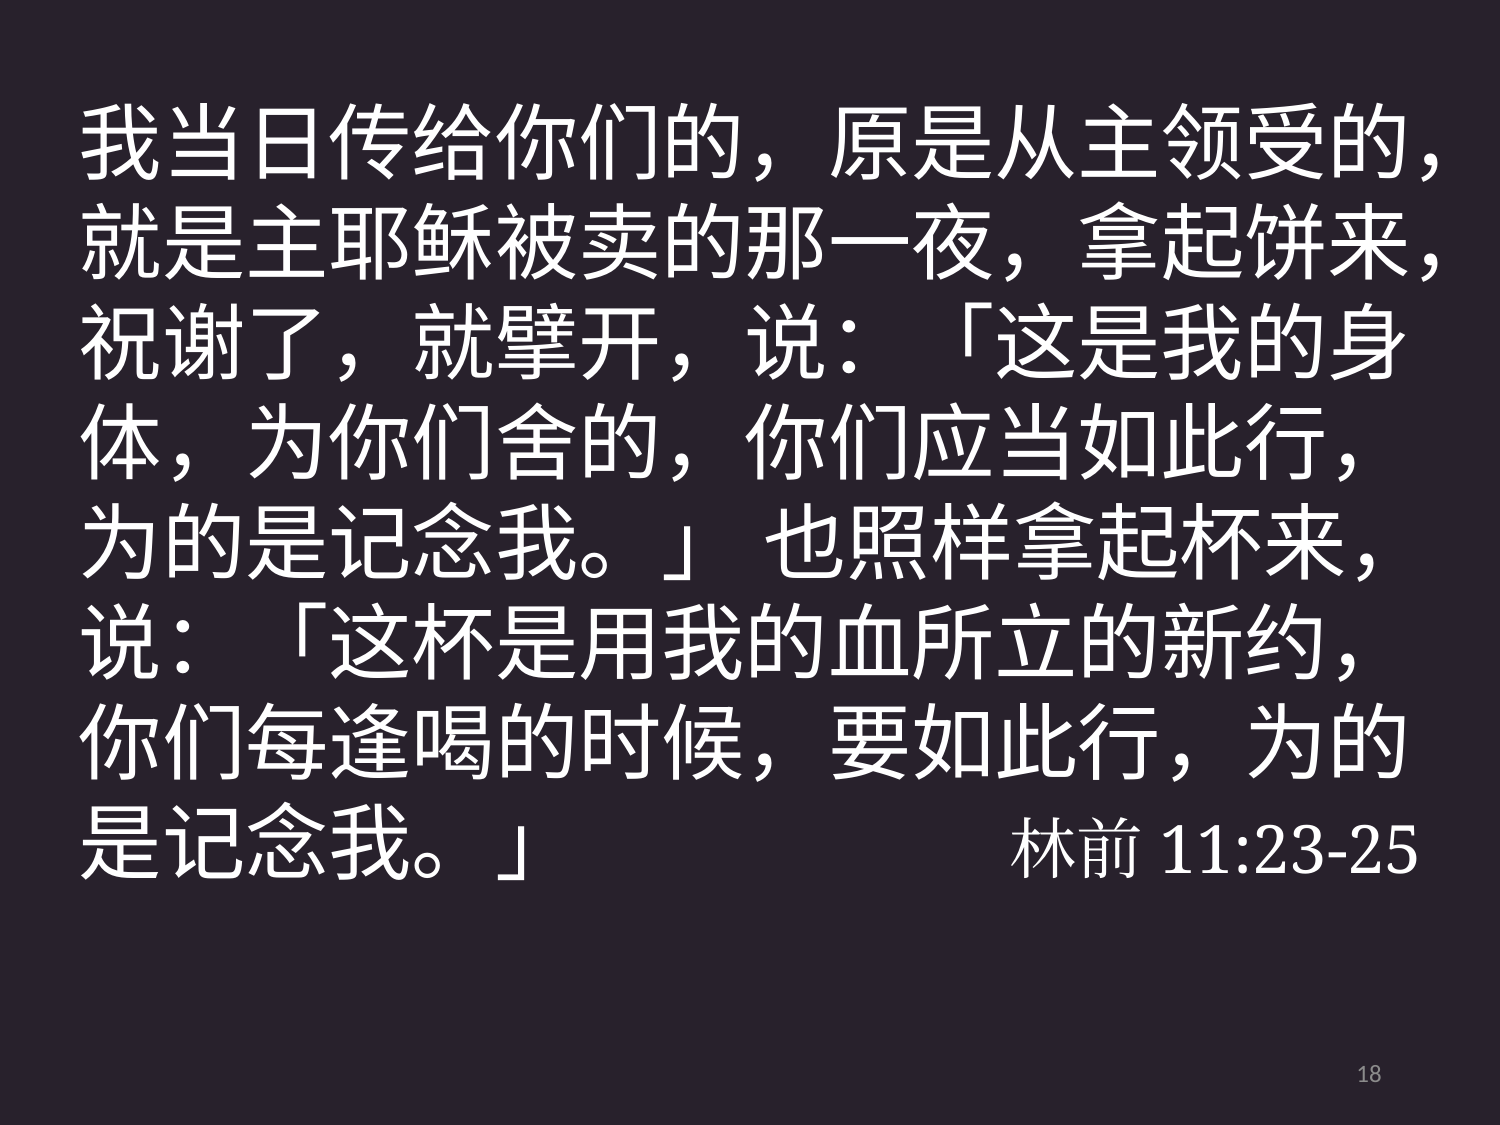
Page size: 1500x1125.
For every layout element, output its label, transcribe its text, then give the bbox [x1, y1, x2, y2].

text_box 我当日传给你们的，原是从主领受的，就是主耶稣被卖的那一夜，拿起饼来，祝谢了，就擘开，说：「这是我的身体，为你们舍的，你们应当如此行，为的是记念我。」 也照样拿起杯来，说：「这杯是用我的血所立的新约，你们每逢喝的时候，要如此行，为的是记念我。」 林前11:23-25 [64, 83, 1446, 898]
slide_number 18 [1059, 1042, 1397, 1103]
